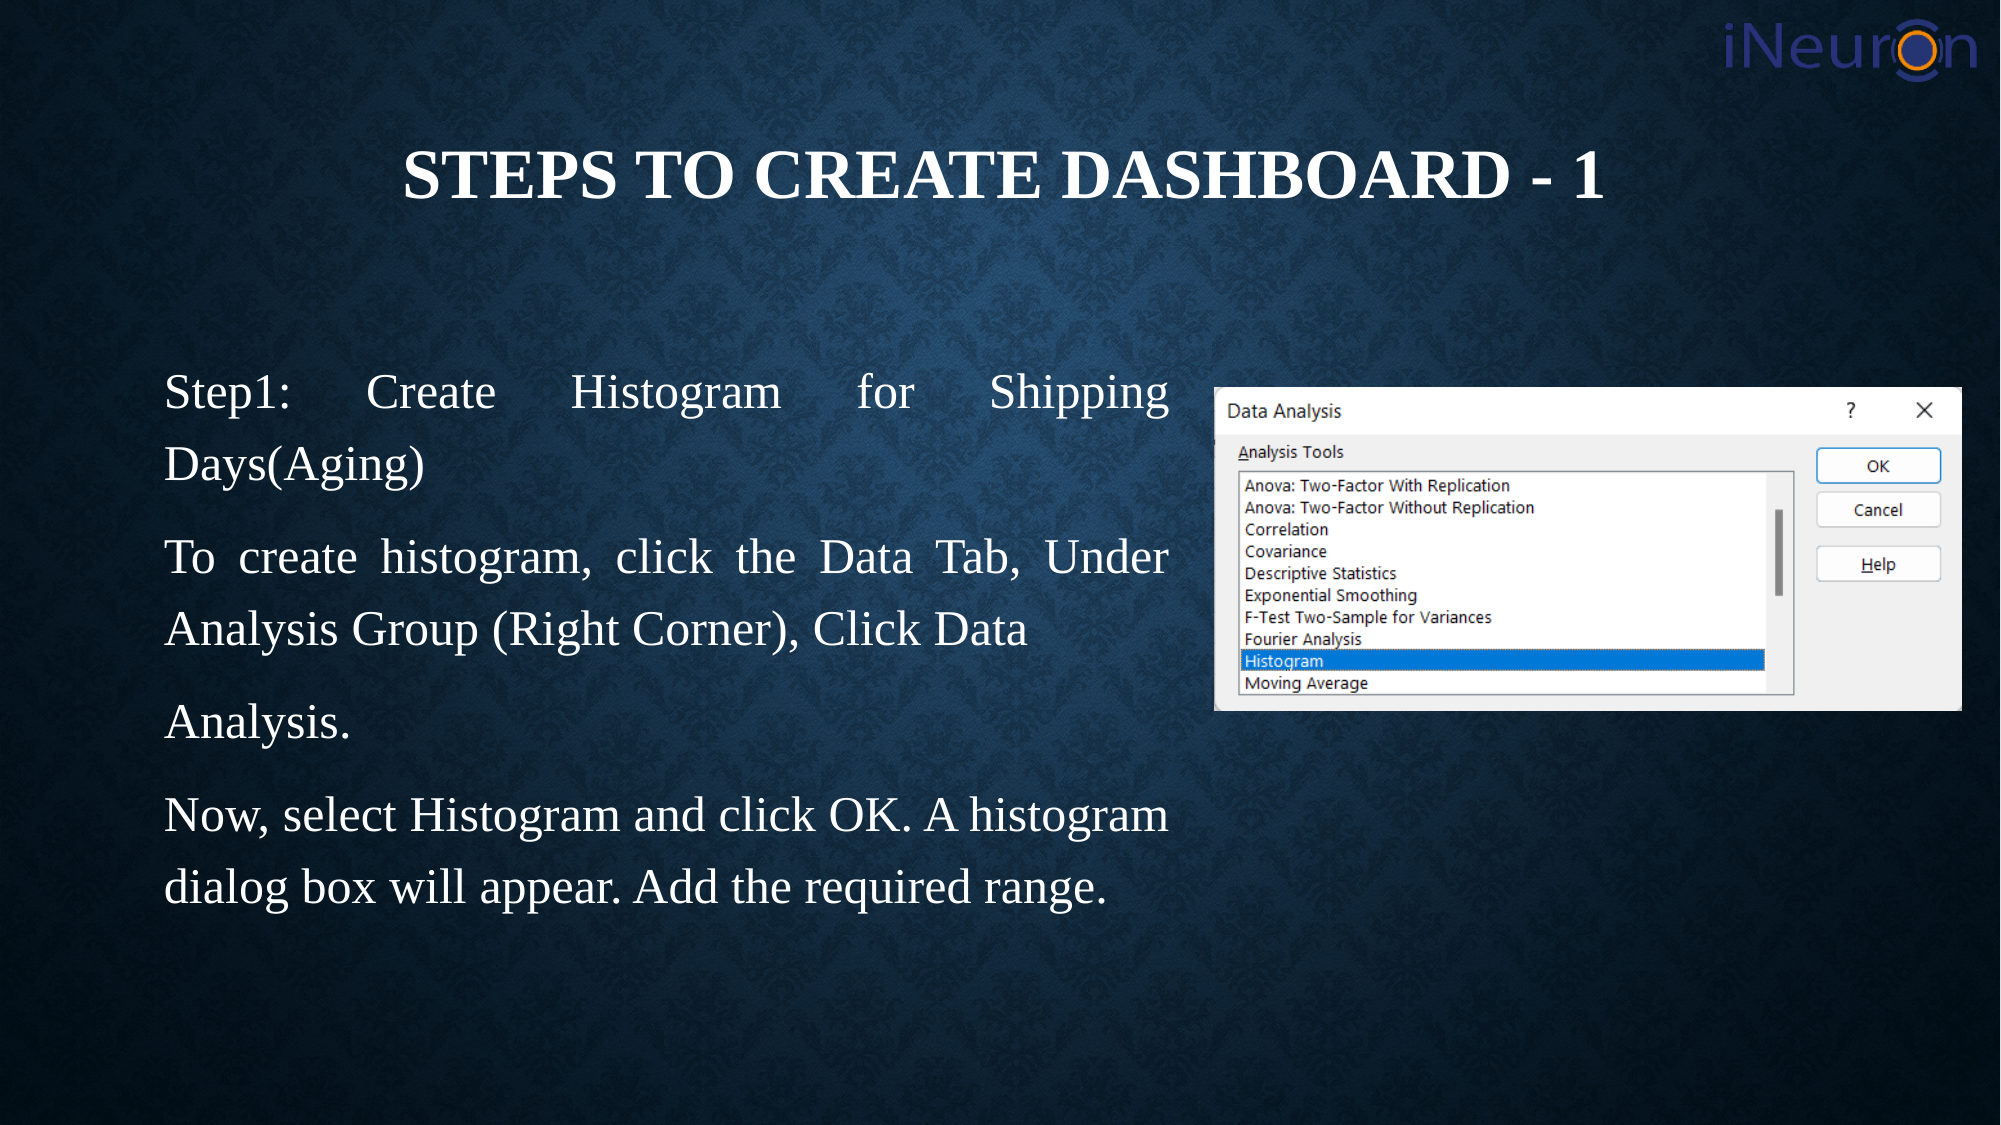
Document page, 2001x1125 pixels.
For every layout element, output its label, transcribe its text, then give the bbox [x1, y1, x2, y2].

picture [1719, 12, 1983, 85]
title Steps to create Dashboard - 1 [180, 109, 1830, 242]
list Step1: Create Histogram for Shipping Days(Aging) To create histogram, click the Data Tab, Under Analysis Group (Right Corner), Click Data Analysis. Now, select Histogram and click OK. A histogram dialog box will appear. Add the required range. [148, 339, 1186, 963]
picture [1214, 387, 1963, 712]
